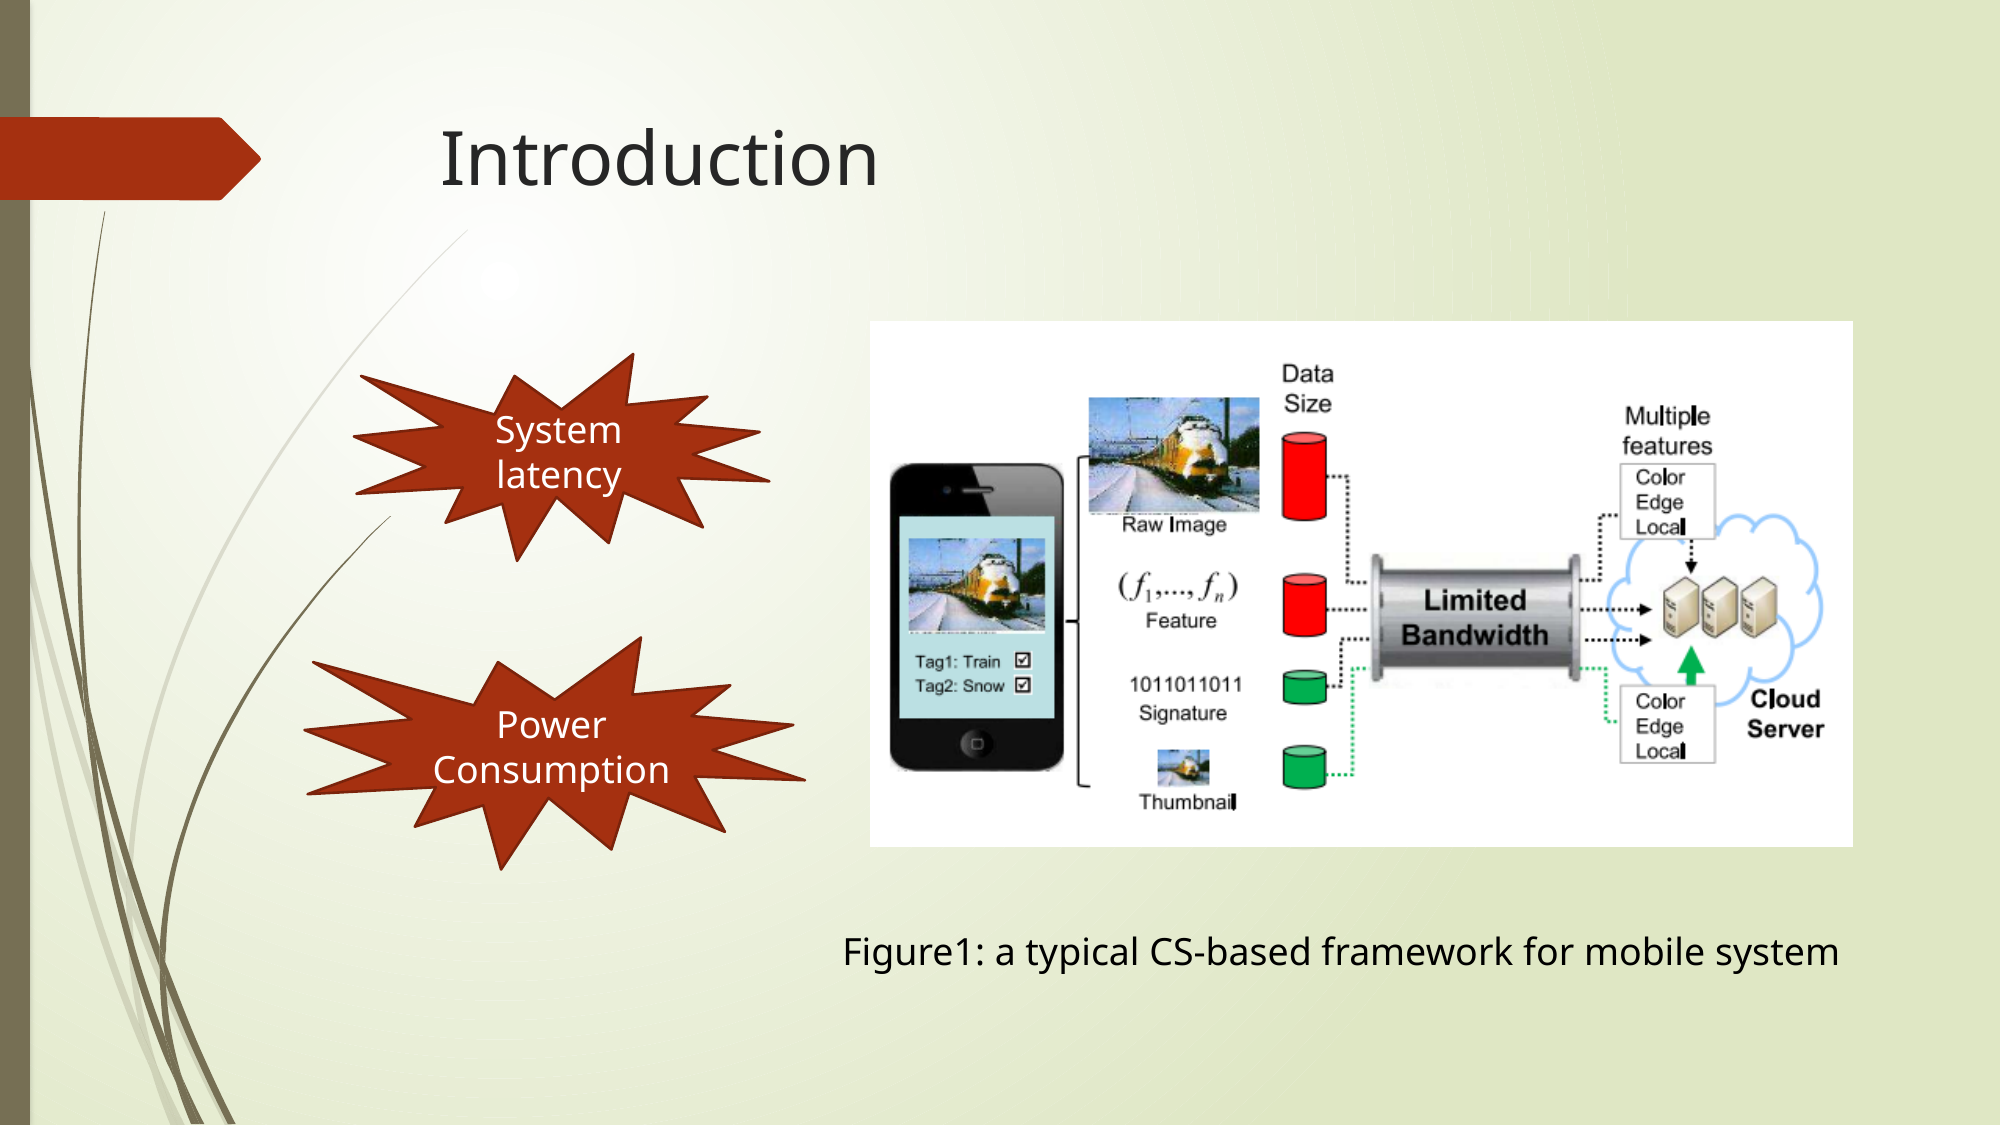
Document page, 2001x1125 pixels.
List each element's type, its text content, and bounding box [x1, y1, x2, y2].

text_box Power Consumption [303, 636, 807, 871]
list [870, 321, 1853, 847]
title Introduction [425, 102, 1888, 313]
text_box System latency [352, 352, 771, 563]
text_box Figure1: a typical CS-based framework for mobile system [827, 920, 1896, 981]
